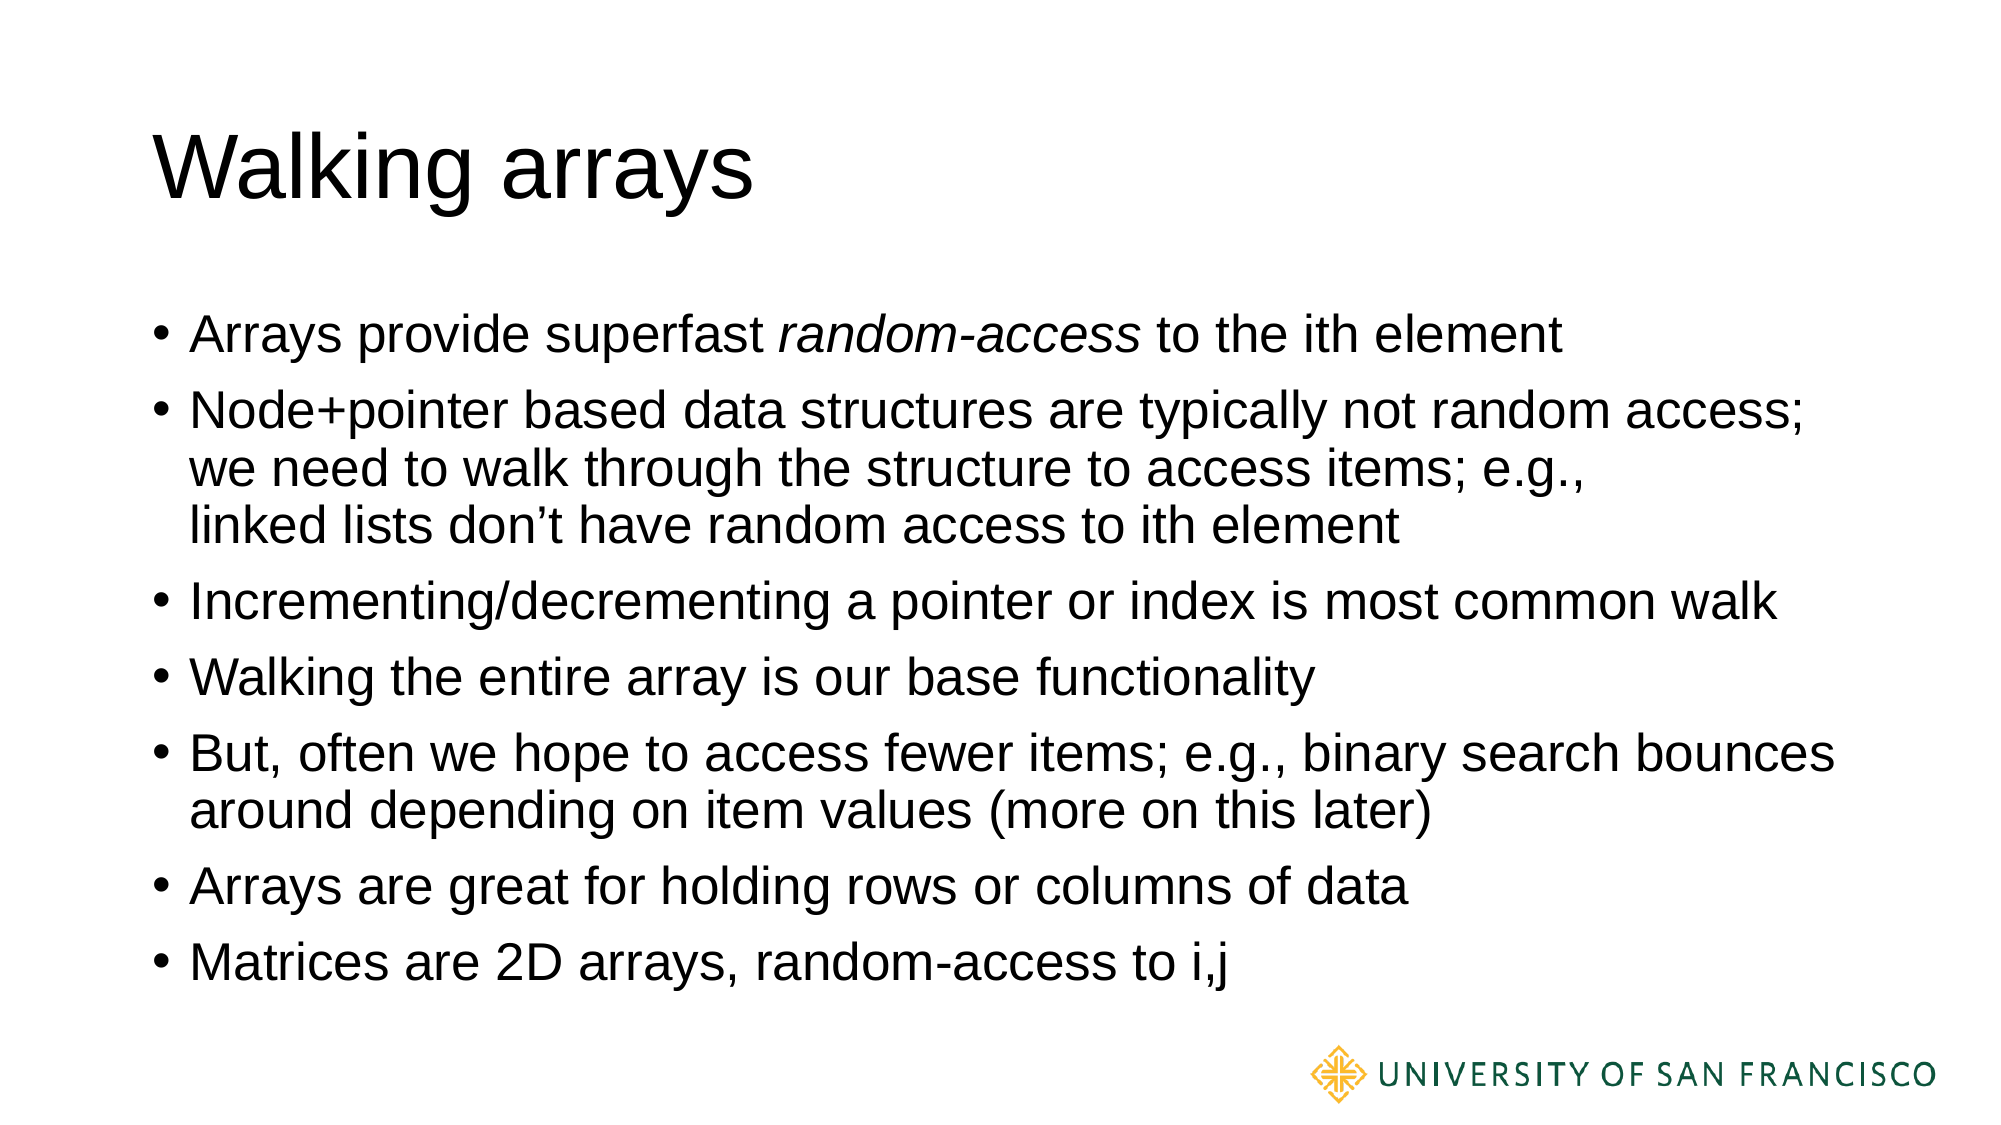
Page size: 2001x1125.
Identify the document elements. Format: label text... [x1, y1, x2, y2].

title Walking arrays [137, 59, 1863, 278]
list Arrays provide superfast random-access to the ith element Node+pointer based data structures are typically not random access; we need to walk through the structure to access items; e.g., linked lists don’t have random access to ith element Incrementing/decrementing a pointer or index is most common walk Walking the entire array is our base functionality But, often we hope to access fewer items; e.g., binary search bounces around depending on item values (more on this later) Arrays are great for holding rows or columns of data Matrices are 2D arrays, random-access to i,j [137, 299, 1863, 1014]
